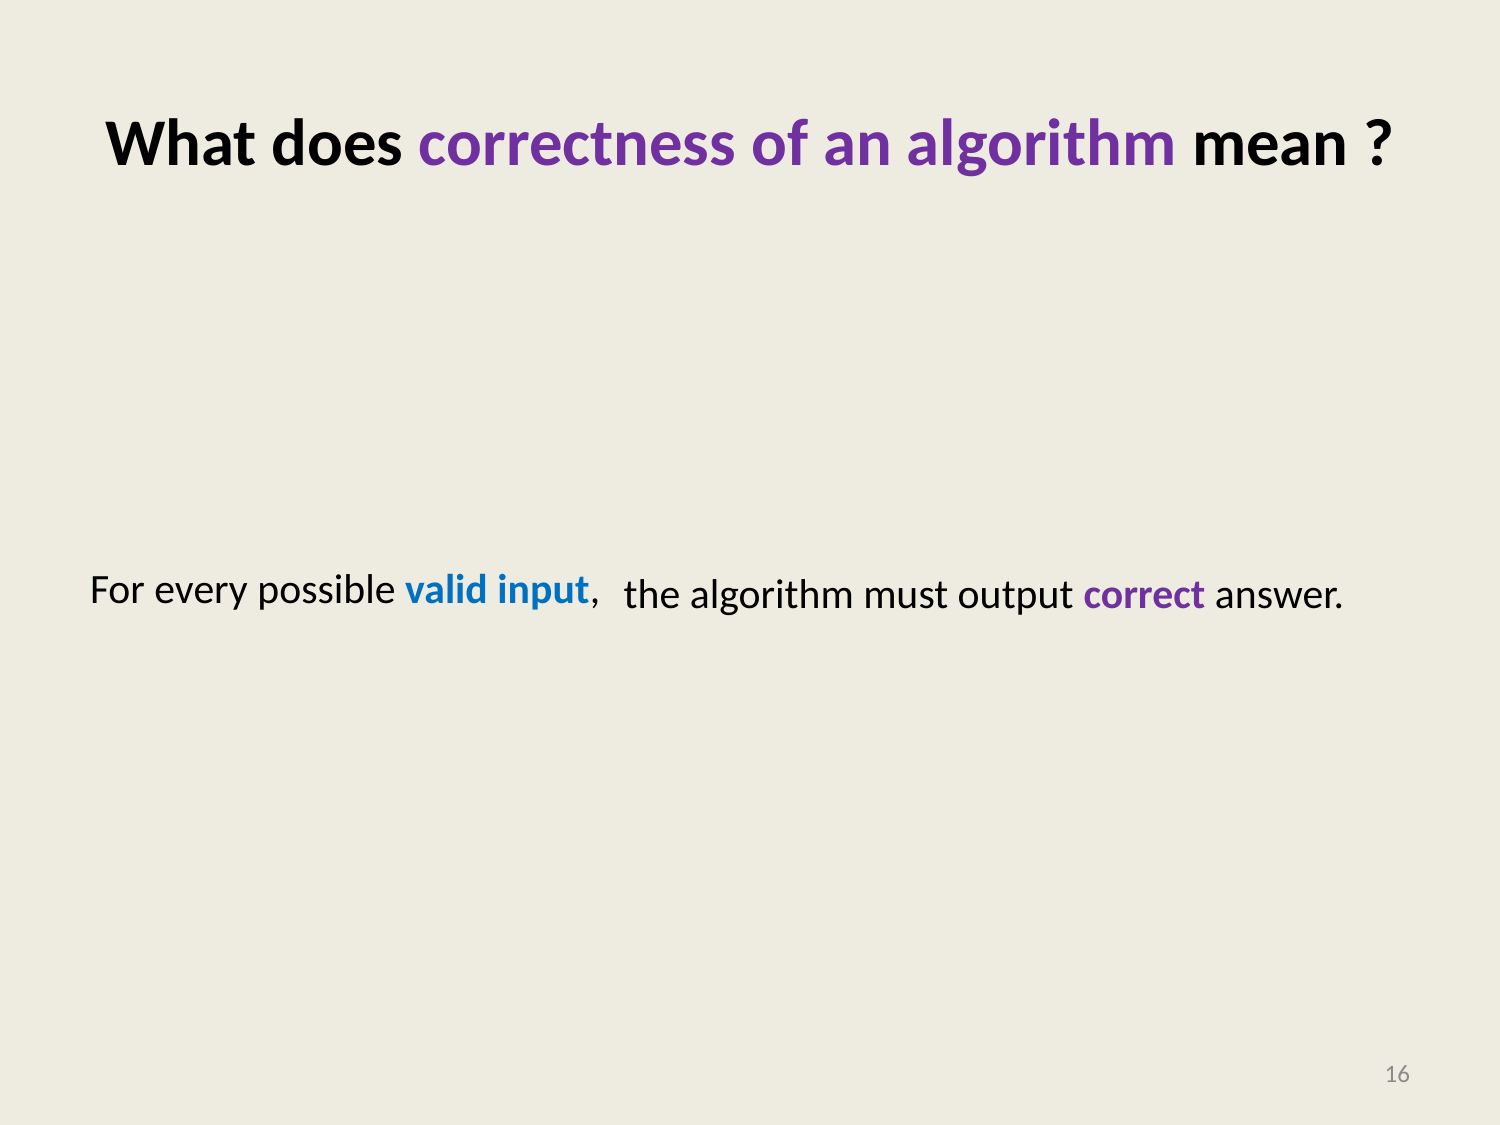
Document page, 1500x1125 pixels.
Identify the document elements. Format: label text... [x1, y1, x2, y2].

title What does correctness of an algorithm mean ? [75, 45, 1425, 233]
list For every possible valid input, [75, 262, 1425, 1005]
slide_number 16 [1074, 1042, 1425, 1103]
text_box the algorithm must output correct answer. [609, 559, 1360, 625]
